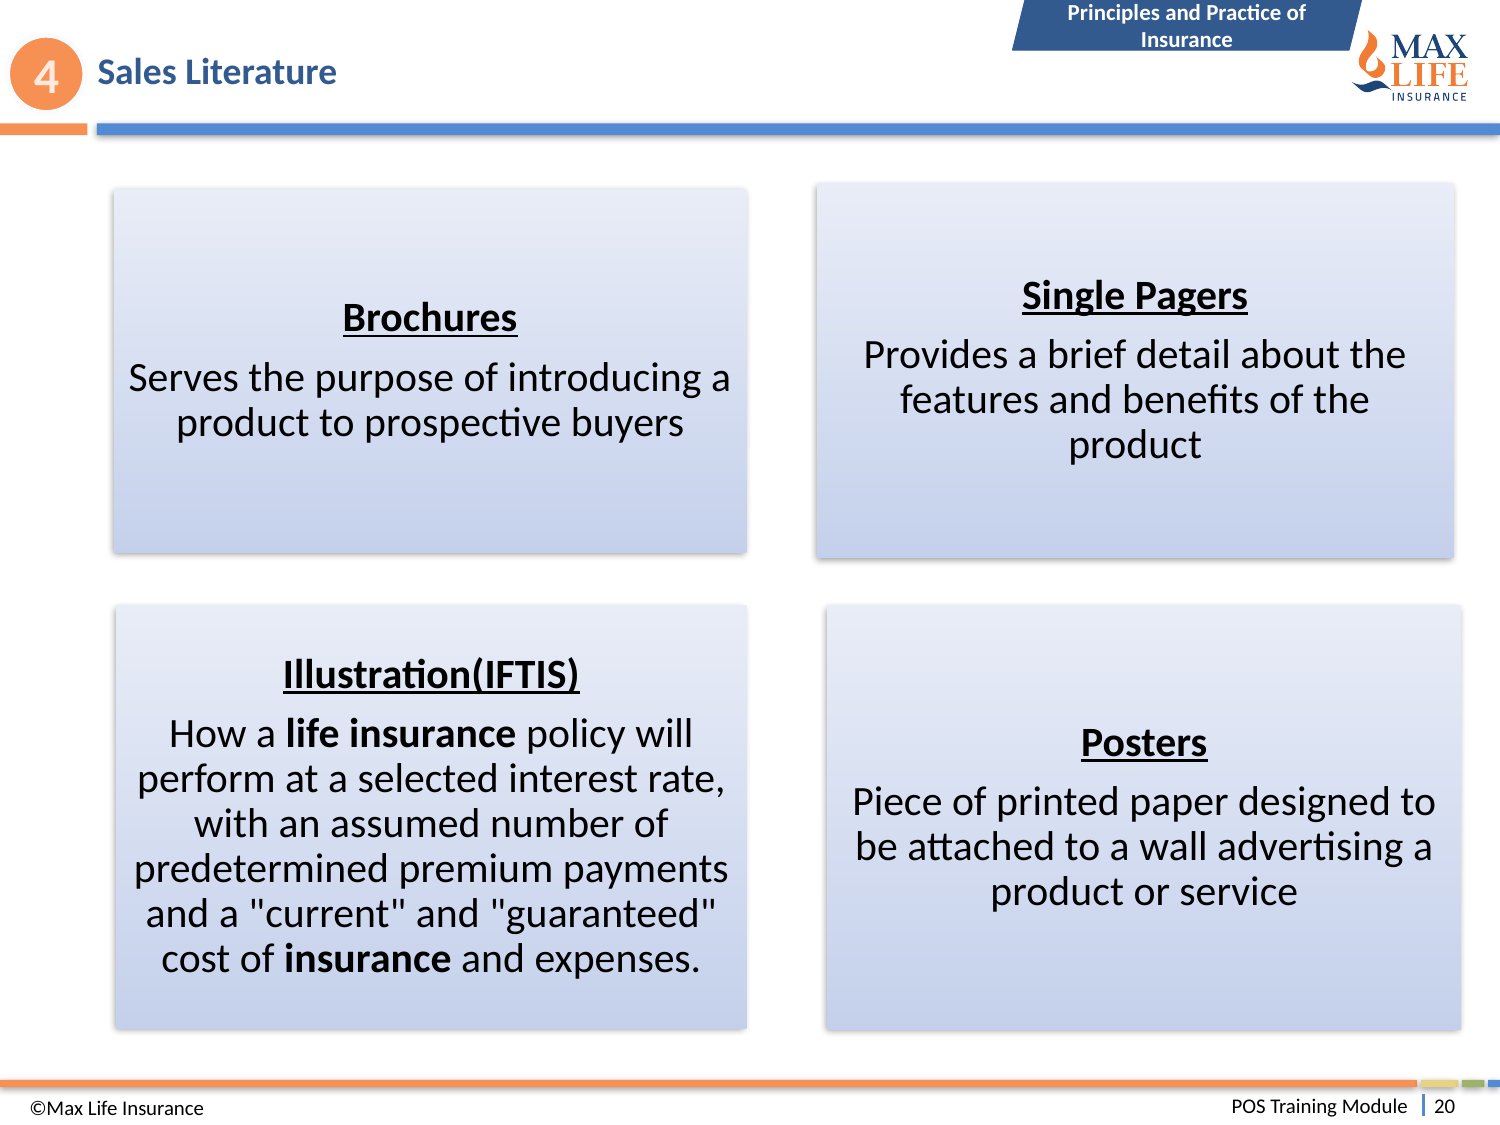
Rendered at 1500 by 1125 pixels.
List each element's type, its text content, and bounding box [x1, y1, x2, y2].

title Sales Literature [97, 16, 1388, 123]
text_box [82, 183, 1462, 1030]
footer POS Training Module [1095, 1090, 1416, 1121]
text_box 4 [5, 33, 87, 115]
text_box Principles and Practice of Insurance [1012, 0, 1362, 51]
slide_number 20 [1422, 1090, 1468, 1121]
text_box ©Max Life Insurance [14, 1087, 484, 1122]
picture [1388, 30, 1468, 101]
